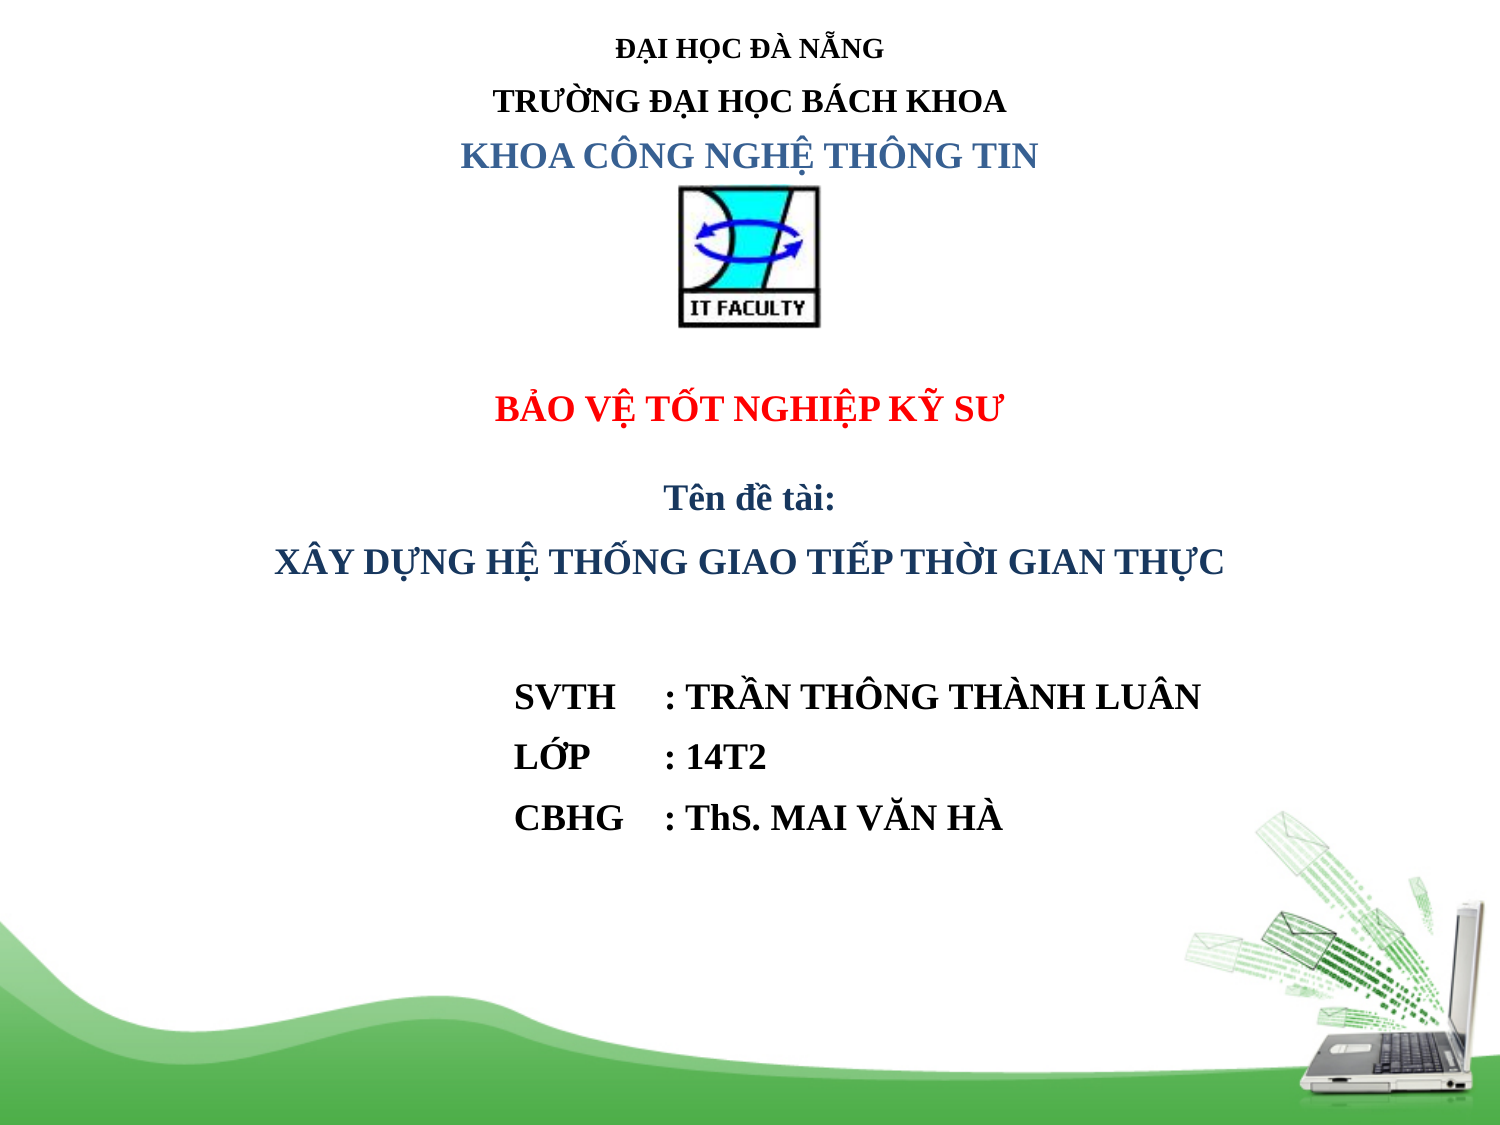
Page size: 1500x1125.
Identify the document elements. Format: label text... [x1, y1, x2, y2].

text_box CBHG : ThS. MAI VĂN HÀ [499, 785, 1019, 846]
text_box KHOA CÔNG NGHỆ THÔNG TIN [445, 123, 1055, 184]
picture [0, 0, 1500, 1125]
text_box Tên đề tài: [648, 465, 852, 526]
text_box XÂY DỰNG HỆ THỐNG GIAO TIẾP THỜI GIAN THỰC [259, 529, 1241, 590]
text_box BẢO VỆ TỐT NGHIỆP KỸ SƯ [479, 376, 1020, 437]
text_box TRƯỜNG ĐẠI HỌC BÁCH KHOA [477, 71, 1023, 123]
text_box ĐẠI HỌC ĐÀ NẴNG [600, 21, 900, 71]
text_box LỚP : 14T2 [499, 724, 783, 785]
text_box SVTH : TRẦN THÔNG THÀNH LUÂN [499, 664, 1217, 725]
